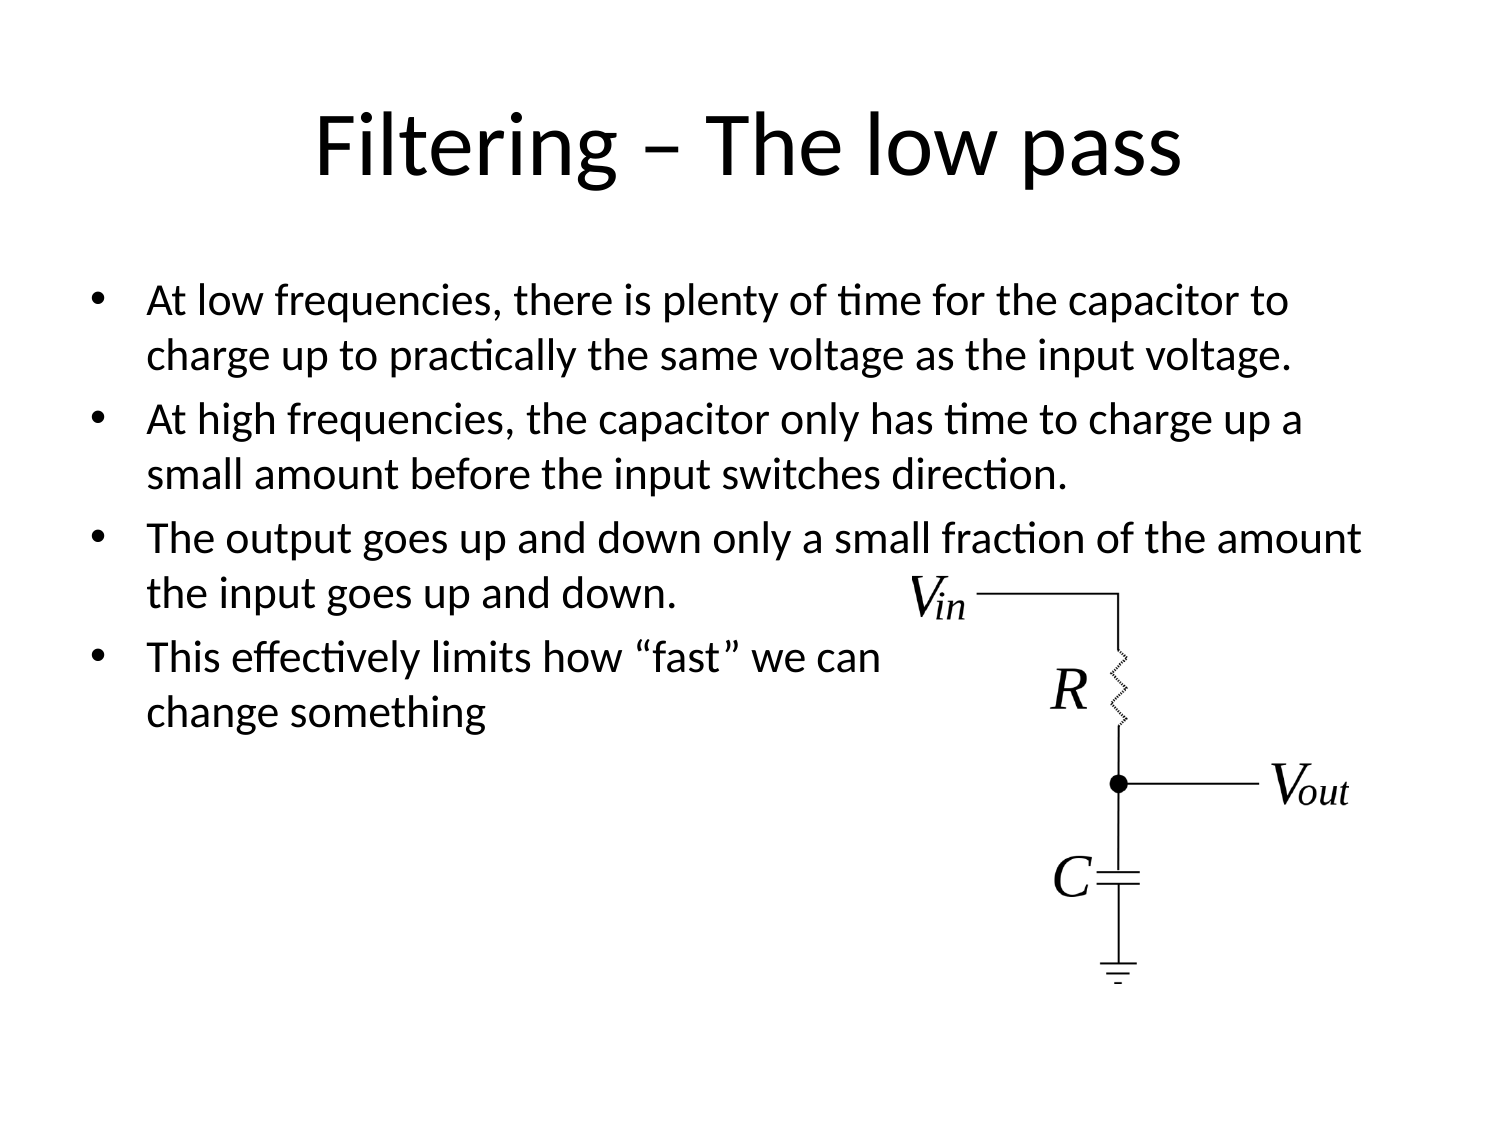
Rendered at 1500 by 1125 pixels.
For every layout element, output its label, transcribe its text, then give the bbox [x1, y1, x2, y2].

picture [912, 574, 1350, 984]
list At low frequencies, there is plenty of time for the capacitor to charge up to practically the same voltage as the input voltage. At high frequencies, the capacitor only has time to charge up a small amount before the input switches direction. The output goes up and down only a small fraction of the amount the input goes up and down. This effectively limits how “fast” we can change something [75, 262, 1425, 1005]
title Filtering – The low pass [75, 45, 1425, 233]
